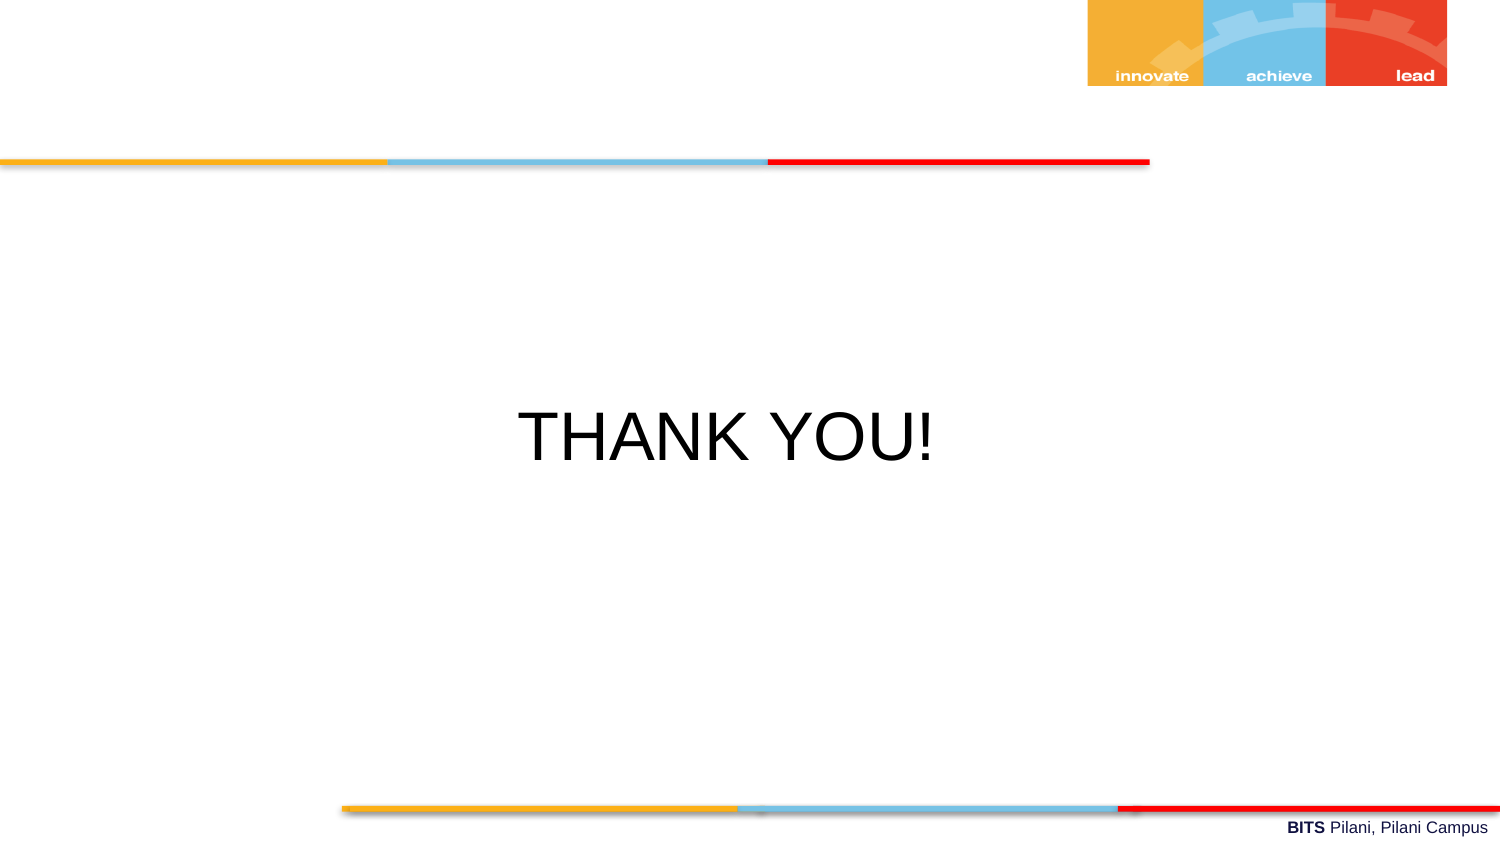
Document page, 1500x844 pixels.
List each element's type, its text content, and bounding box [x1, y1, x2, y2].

title THANK YOU! [517, 391, 1500, 486]
picture [1087, 0, 1448, 86]
